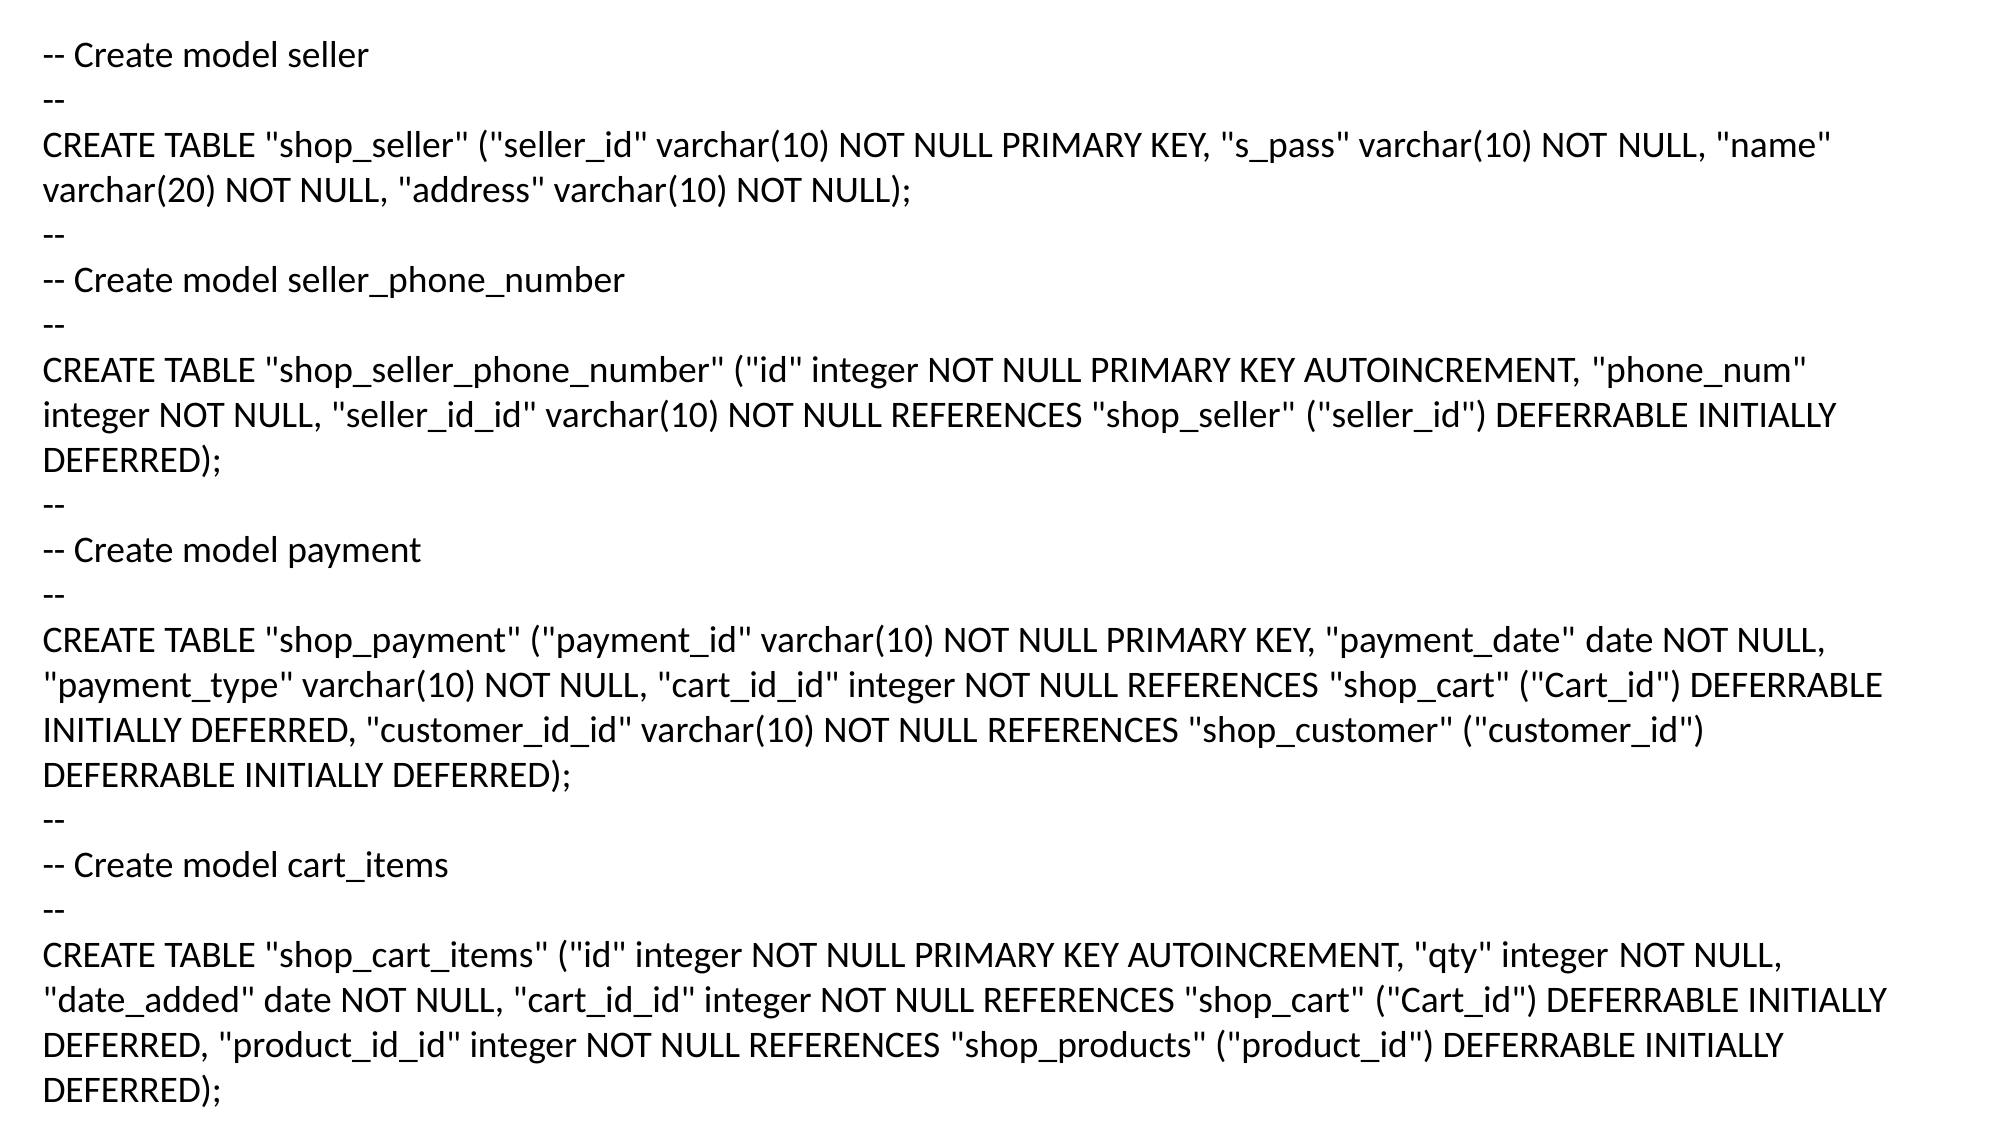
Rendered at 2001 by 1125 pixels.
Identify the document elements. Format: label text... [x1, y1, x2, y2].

text_box -- Create model seller​ --​ CREATE TABLE "shop_seller" ("seller_id" varchar(10) NOT NULL PRIMARY KEY, "s_pass" varchar(10) NOT NULL, "name" varchar(20) NOT NULL, "address" varchar(10) NOT NULL);​ --​ -- Create model seller_phone_number​ --​ CREATE TABLE "shop_seller_phone_number" ("id" integer NOT NULL PRIMARY KEY AUTOINCREMENT, "phone_num" integer NOT NULL, "seller_id_id" varchar(10) NOT NULL REFERENCES "shop_seller" ("seller_id") DEFERRABLE INITIALLY DEFERRED);​ --​ -- Create model payment​ --​ CREATE TABLE "shop_payment" ("payment_id" varchar(10) NOT NULL PRIMARY KEY, "payment_date" date NOT NULL, "payment_type" varchar(10) NOT NULL, "cart_id_id" integer NOT NULL REFERENCES "shop_cart" ("Cart_id") DEFERRABLE INITIALLY DEFERRED, "customer_id_id" varchar(10) NOT NULL REFERENCES "shop_customer" ("customer_id") DEFERRABLE INITIALLY DEFERRED);​ --​ -- Create model cart_items​ --​ CREATE TABLE "shop_cart_items" ("id" integer NOT NULL PRIMARY KEY AUTOINCREMENT, "qty" integer NOT NULL, "date_added" date NOT NULL, "cart_id_id" integer NOT NULL REFERENCES "shop_cart" ("Cart_id") DEFERRABLE INITIALLY DEFERRED, "product_id_id" integer NOT NULL REFERENCES "shop_products" ("product_id") DEFERRABLE INITIALLY DEFERRED);​ [27, 22, 1922, 1118]
